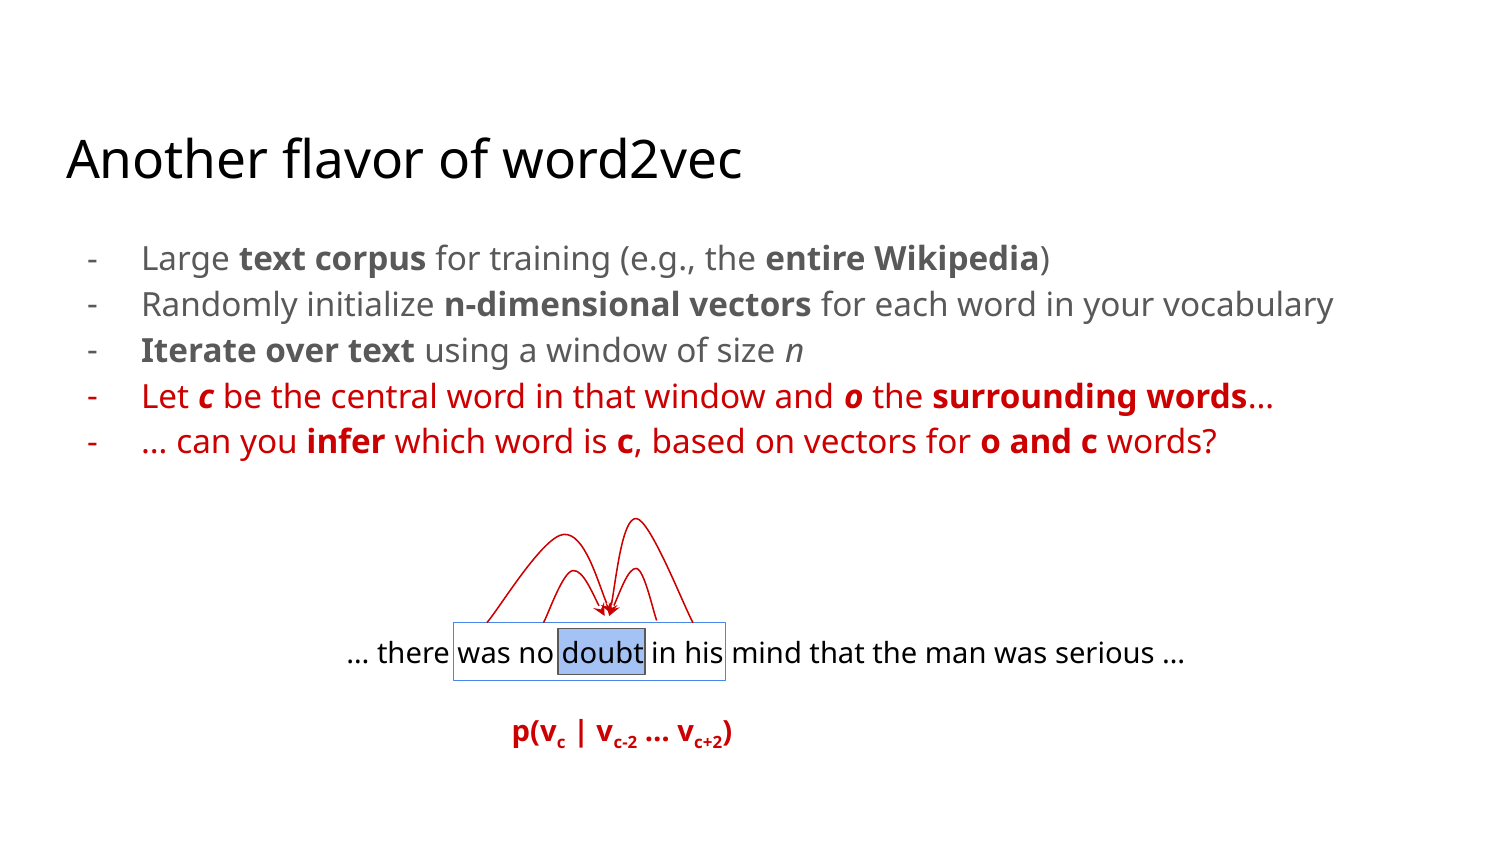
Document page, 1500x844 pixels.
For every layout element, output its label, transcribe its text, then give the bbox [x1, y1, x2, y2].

list Large text corpus for training (e.g., the entire Wikipedia) Randomly initialize n-dimensional vectors for each word in your vocabulary Iterate over text using a window of size n Let c be the central word in that window and o the surrounding words… … can you infer which word is c, based on vectors for o and c words? [51, 216, 1449, 537]
text_box [486, 534, 608, 623]
text_box [605, 518, 694, 623]
text_box [453, 622, 726, 681]
text_box [543, 615, 605, 623]
text_box … there was no doubt in his mind that the man was serious … [0, 619, 1385, 697]
title Another flavor of word2vec [51, 110, 1449, 205]
text_box p(vc | vc-2 … vc+2) [496, 697, 770, 767]
